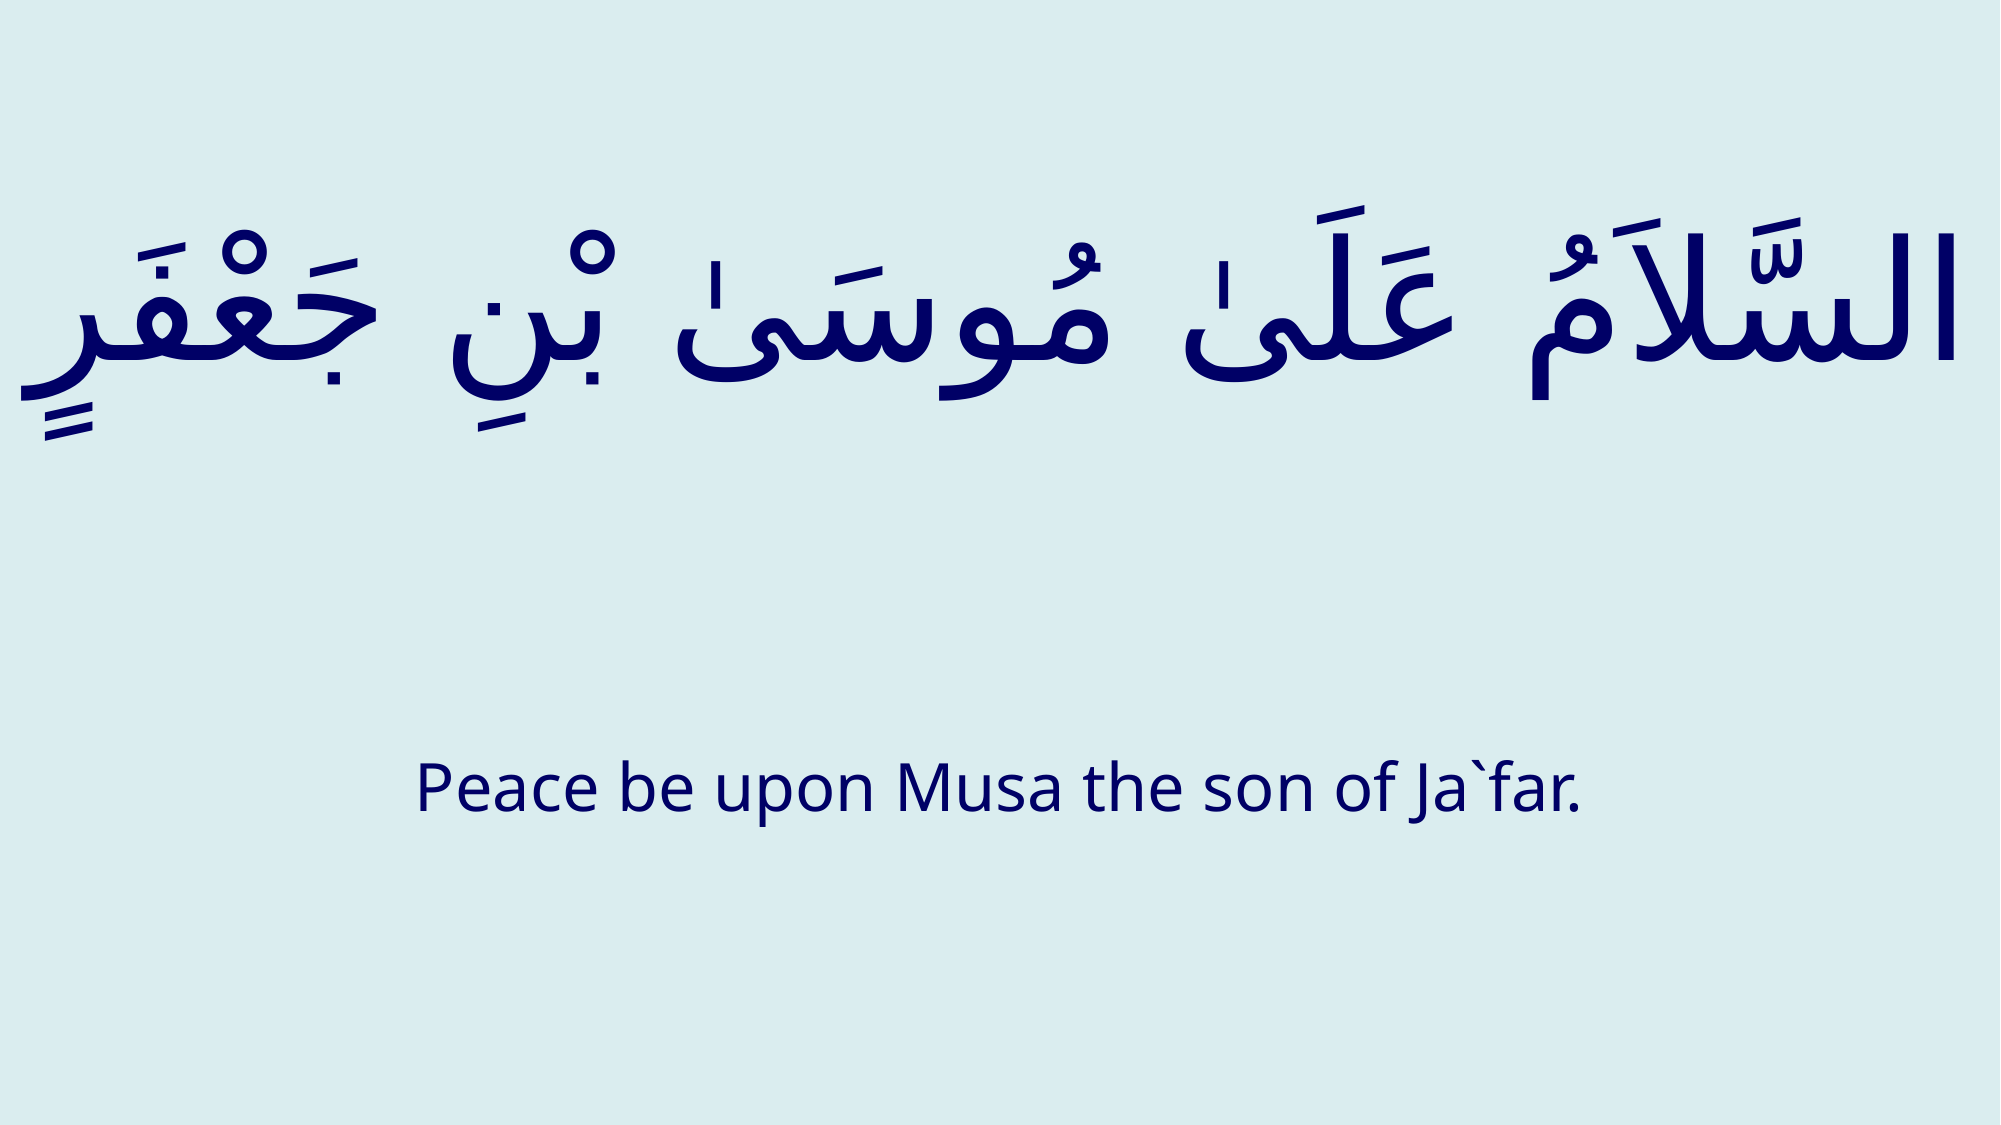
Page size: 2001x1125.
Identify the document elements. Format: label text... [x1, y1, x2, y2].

list Peace be upon Musa the son of Ja`far. [356, 737, 1644, 1050]
title السَّلاَمُ عَلَىٰ مُوسَىٰ بْنِ جَعْفَرٍ [0, 200, 2000, 388]
